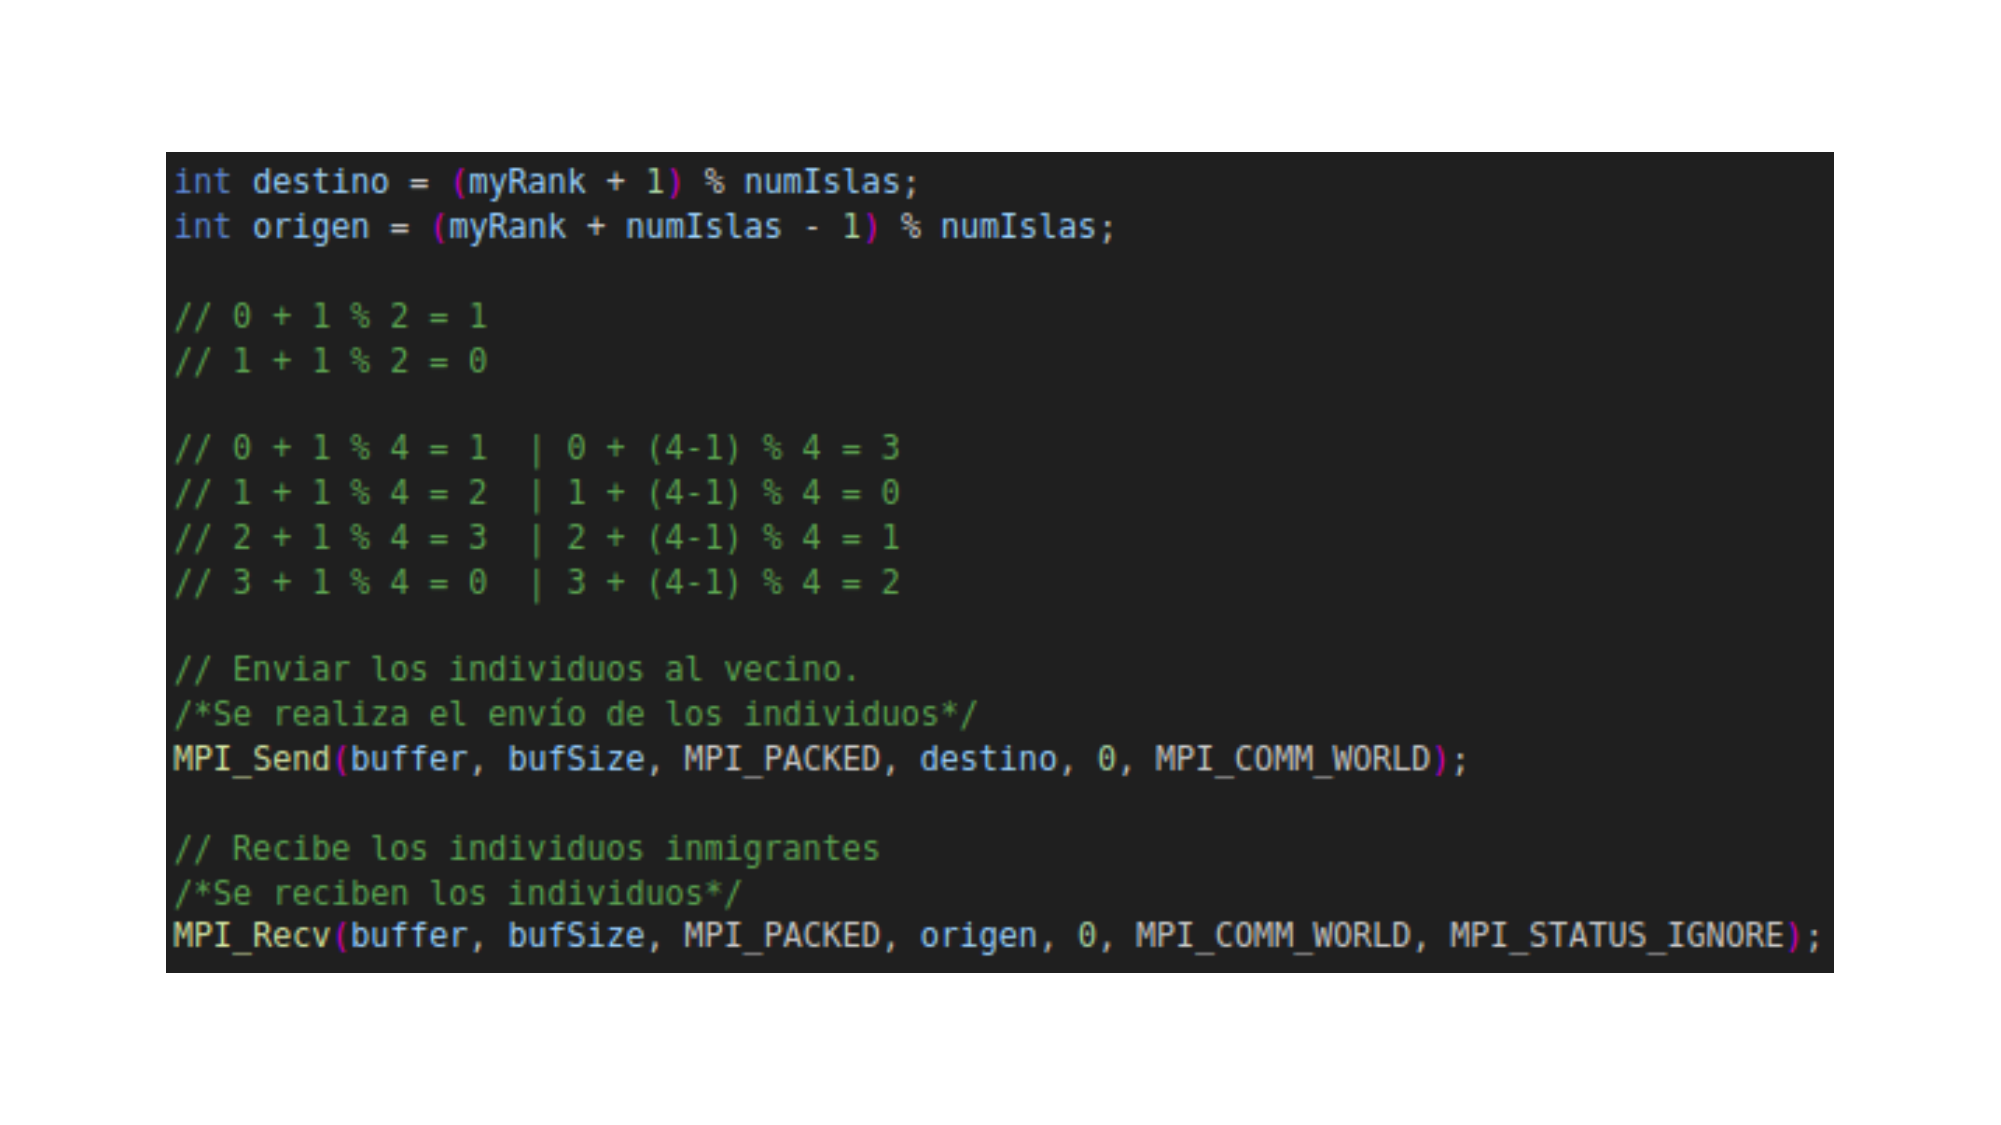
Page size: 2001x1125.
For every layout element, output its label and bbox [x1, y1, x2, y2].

picture [166, 152, 1834, 973]
text_box [0, 0, 2000, 1125]
